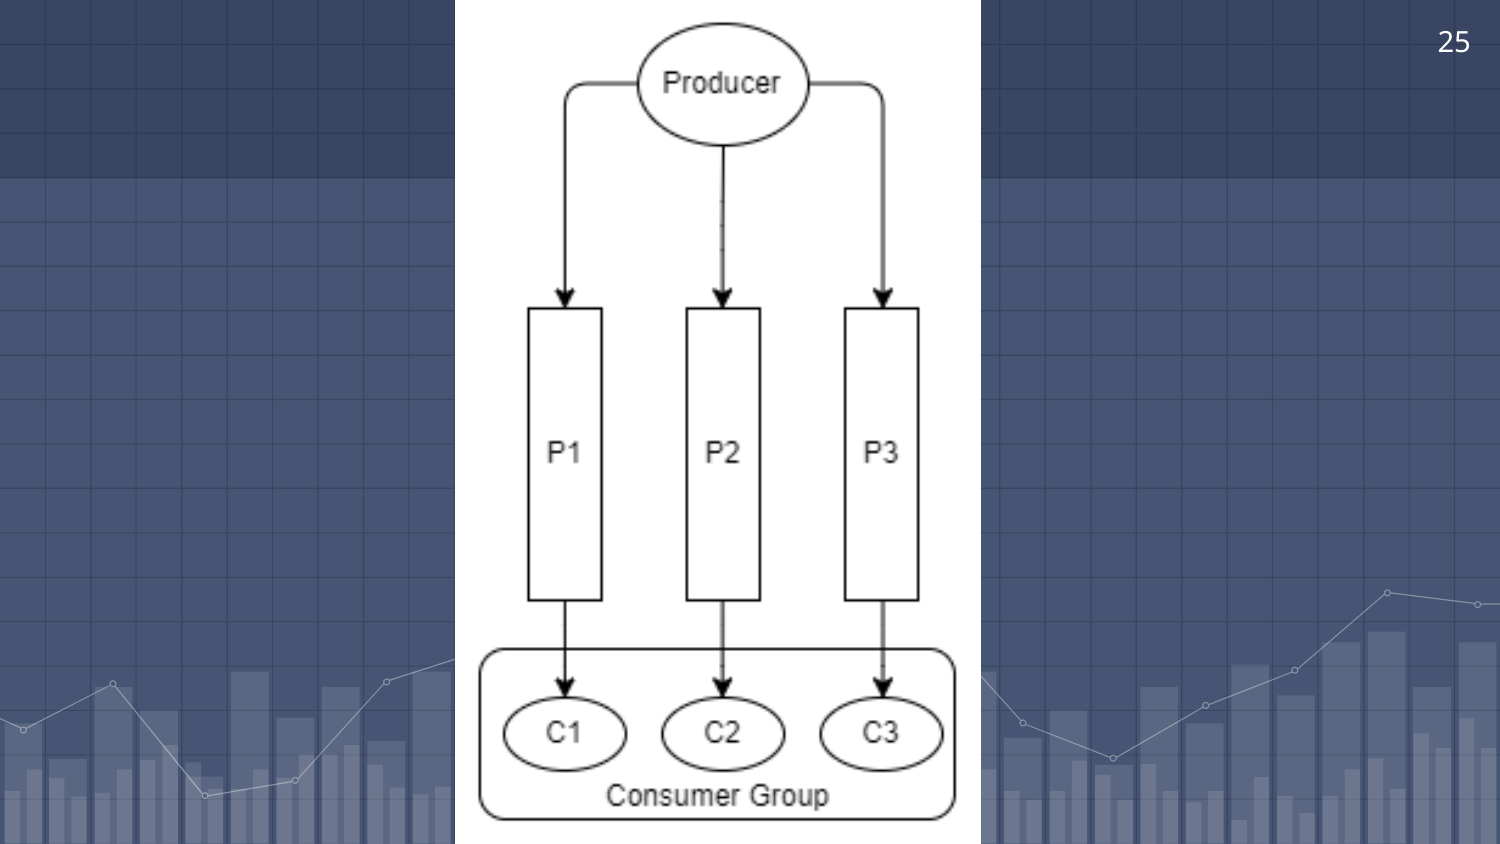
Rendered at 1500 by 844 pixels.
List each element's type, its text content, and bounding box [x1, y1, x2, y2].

picture [455, 0, 981, 844]
slide_number 25 [1408, 0, 1500, 88]
